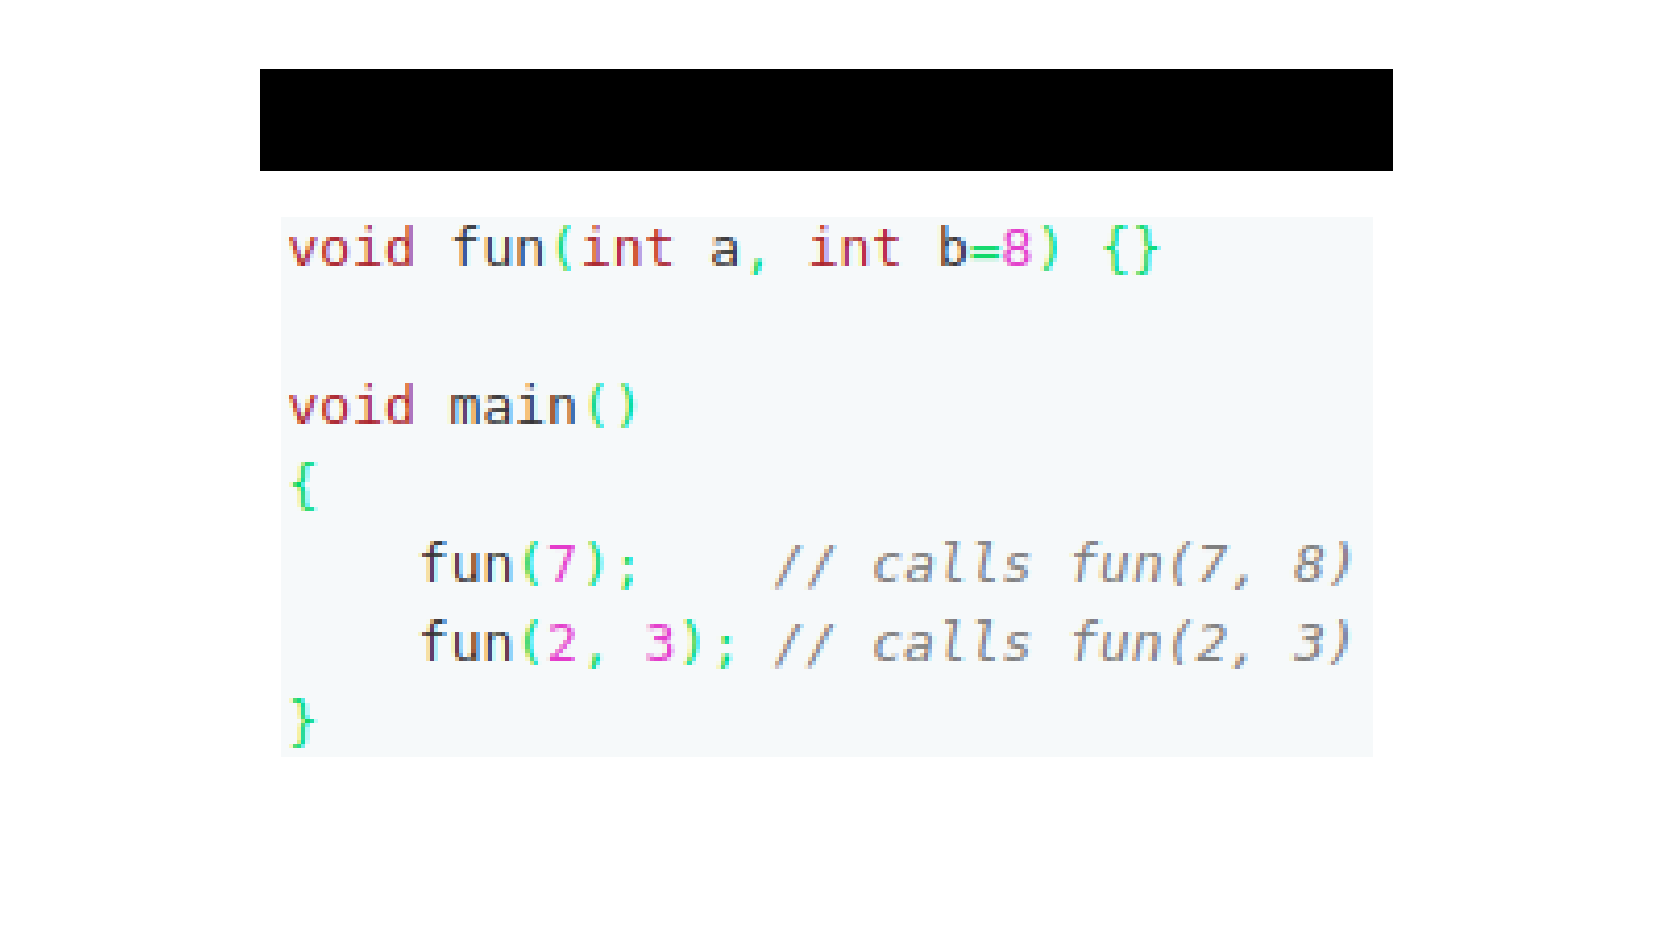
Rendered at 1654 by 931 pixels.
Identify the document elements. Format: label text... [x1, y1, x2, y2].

title Functions – Default Params [82, 37, 1571, 193]
picture [280, 217, 1373, 758]
